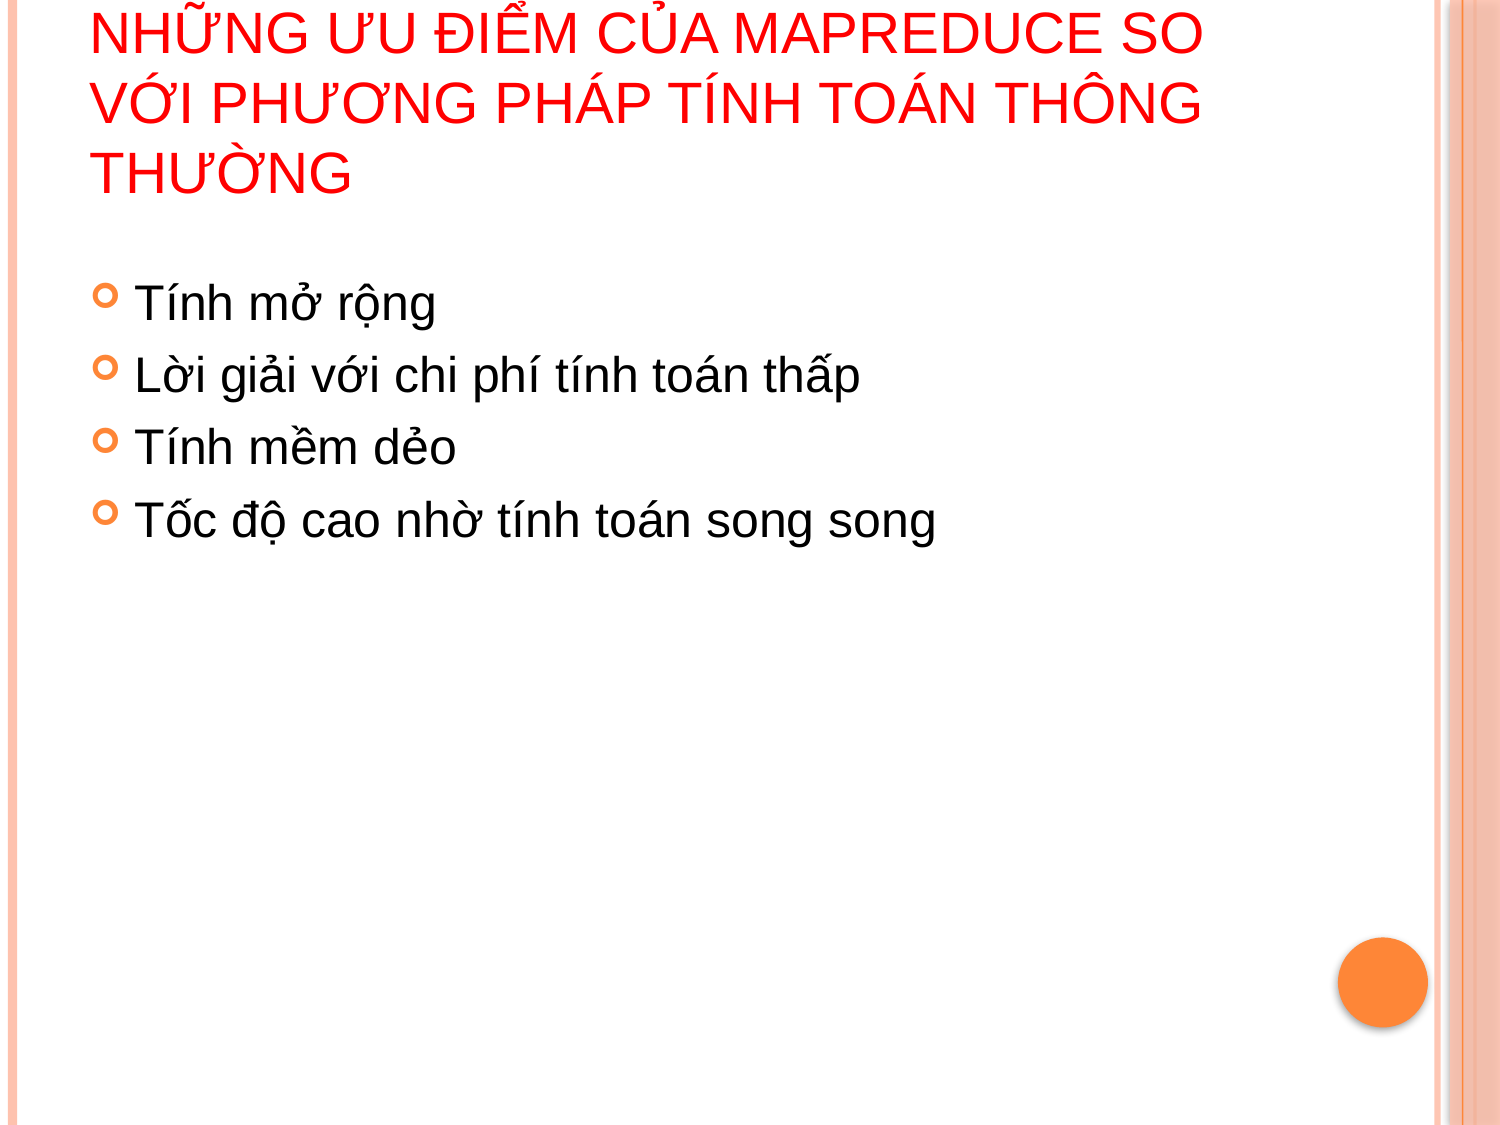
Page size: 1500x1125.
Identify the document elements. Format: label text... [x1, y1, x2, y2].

title Những ưu điểm của MapReduce so với phương pháp tính toán thông thường [75, 45, 1338, 213]
list Tính mở rộng Lời giải với chi phí tính toán thấp Tính mềm dẻo Tốc độ cao nhờ tính toán song song [75, 262, 1300, 1062]
